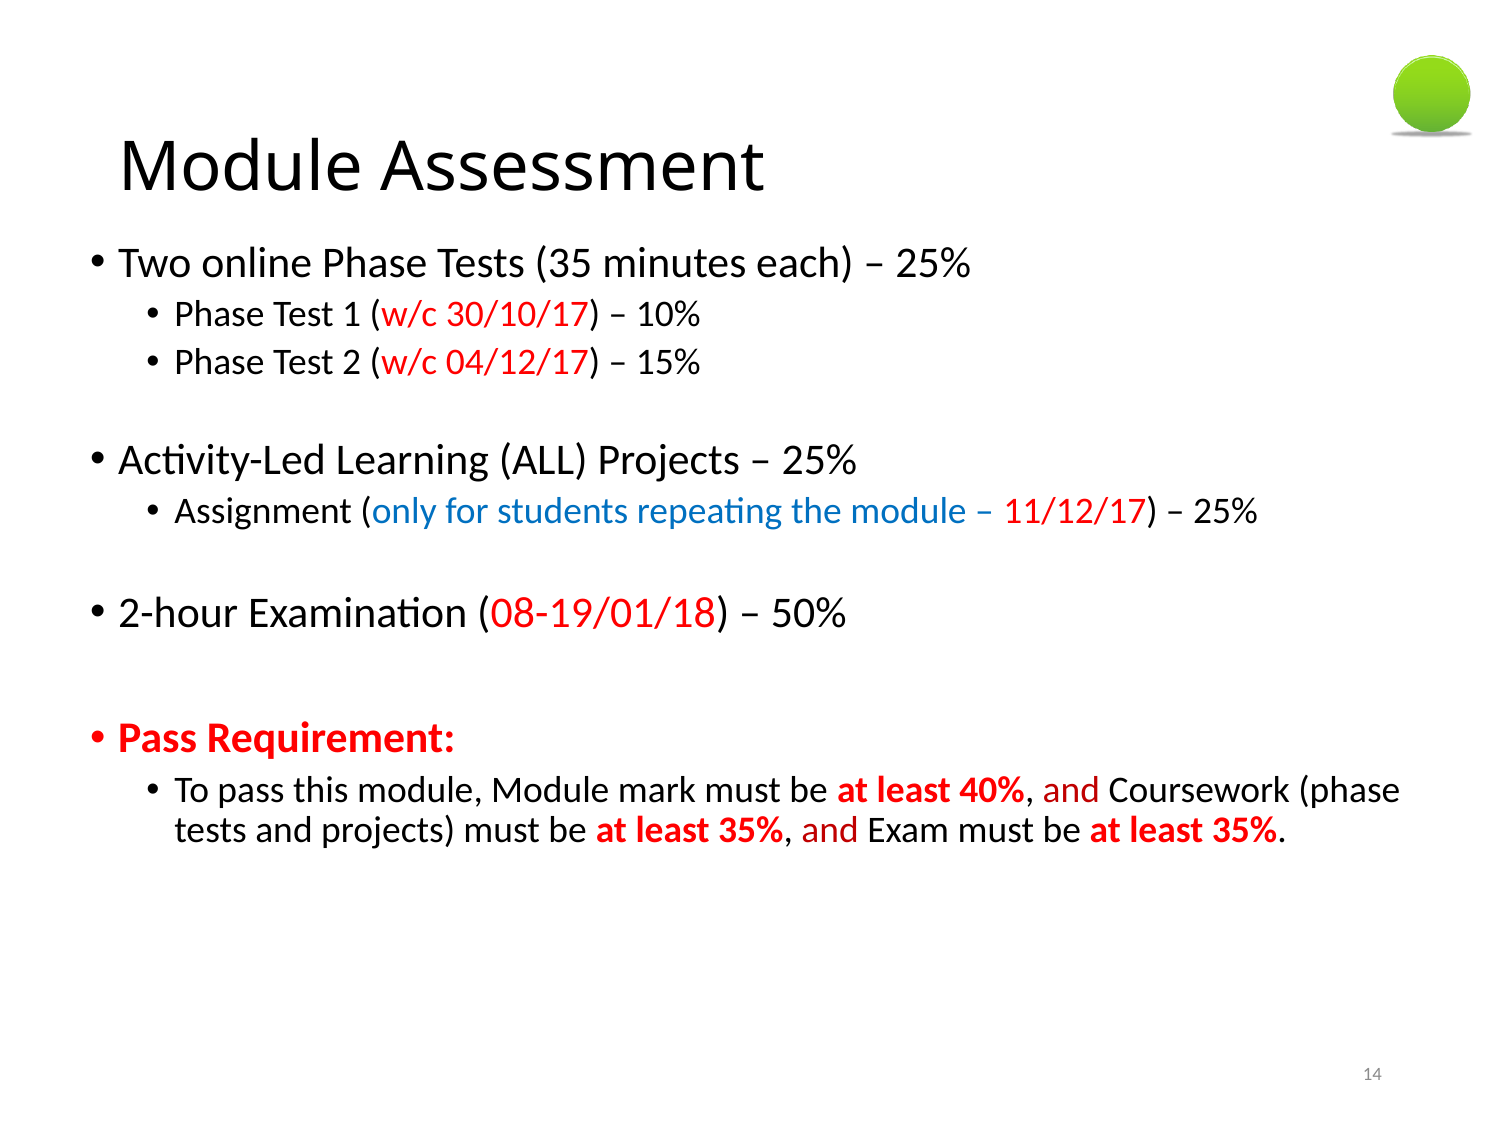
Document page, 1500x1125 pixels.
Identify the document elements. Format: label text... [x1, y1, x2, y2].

picture [1389, 54, 1473, 138]
list Two online Phase Tests (35 minutes each) – 25% Phase Test 1 (w/c 30/10/17) – 10% Phase Test 2 (w/c 04/12/17) – 15% Activity-Led Learning (ALL) Projects – 25% Assignment (only for students repeating the module – 11/12/17) – 25% 2-hour Examination (08-19/01/18) – 50% Pass Requirement: To pass this module, Module mark must be at least 40%, and Coursework (phase tests and projects) must be at least 35%, and Exam must be at least 35%. [75, 231, 1425, 986]
slide_number 14 [1059, 1042, 1397, 1103]
title Module Assessment [103, 59, 1397, 231]
